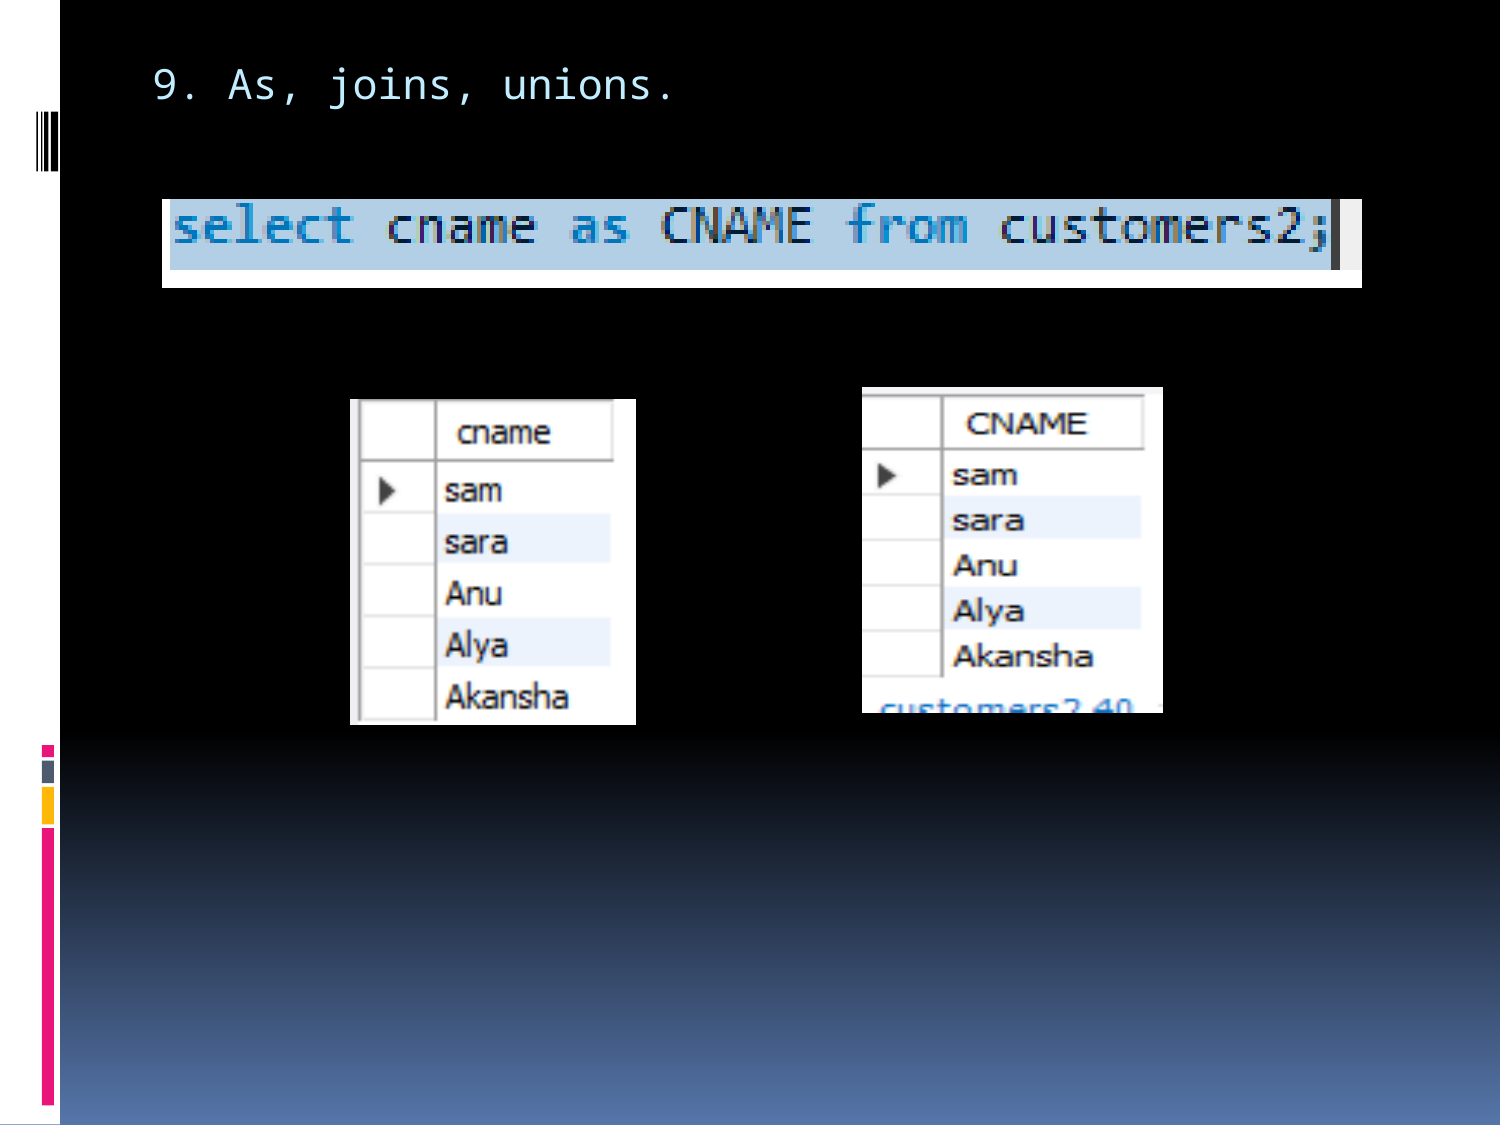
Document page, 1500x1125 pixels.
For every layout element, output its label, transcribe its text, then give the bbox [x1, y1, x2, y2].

picture [862, 387, 1163, 713]
picture [349, 399, 636, 726]
title 9. As, joins, unions. [137, 50, 1413, 141]
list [162, 199, 1362, 288]
